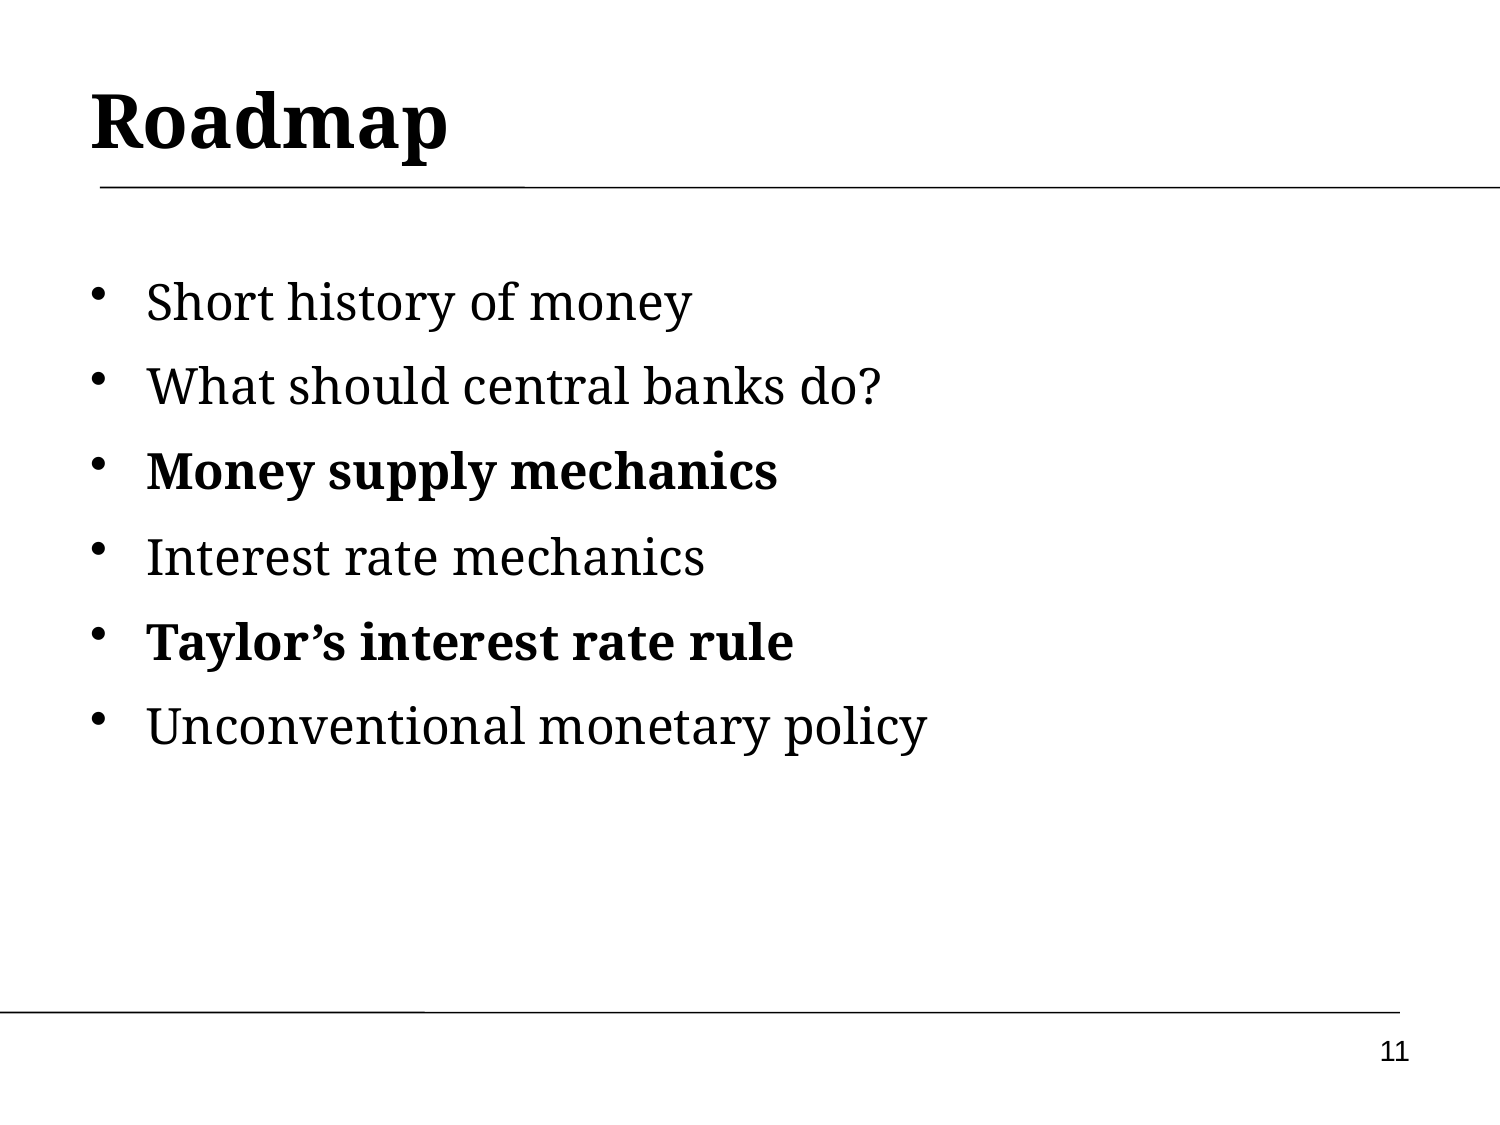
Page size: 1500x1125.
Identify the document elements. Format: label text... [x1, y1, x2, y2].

slide_number 11 [1074, 1024, 1426, 1103]
list Short history of money What should central banks do? Money supply mechanics Interest rate mechanics Taylor’s interest rate rule Unconventional monetary policy [75, 262, 1463, 1005]
title Roadmap [75, 50, 1425, 188]
